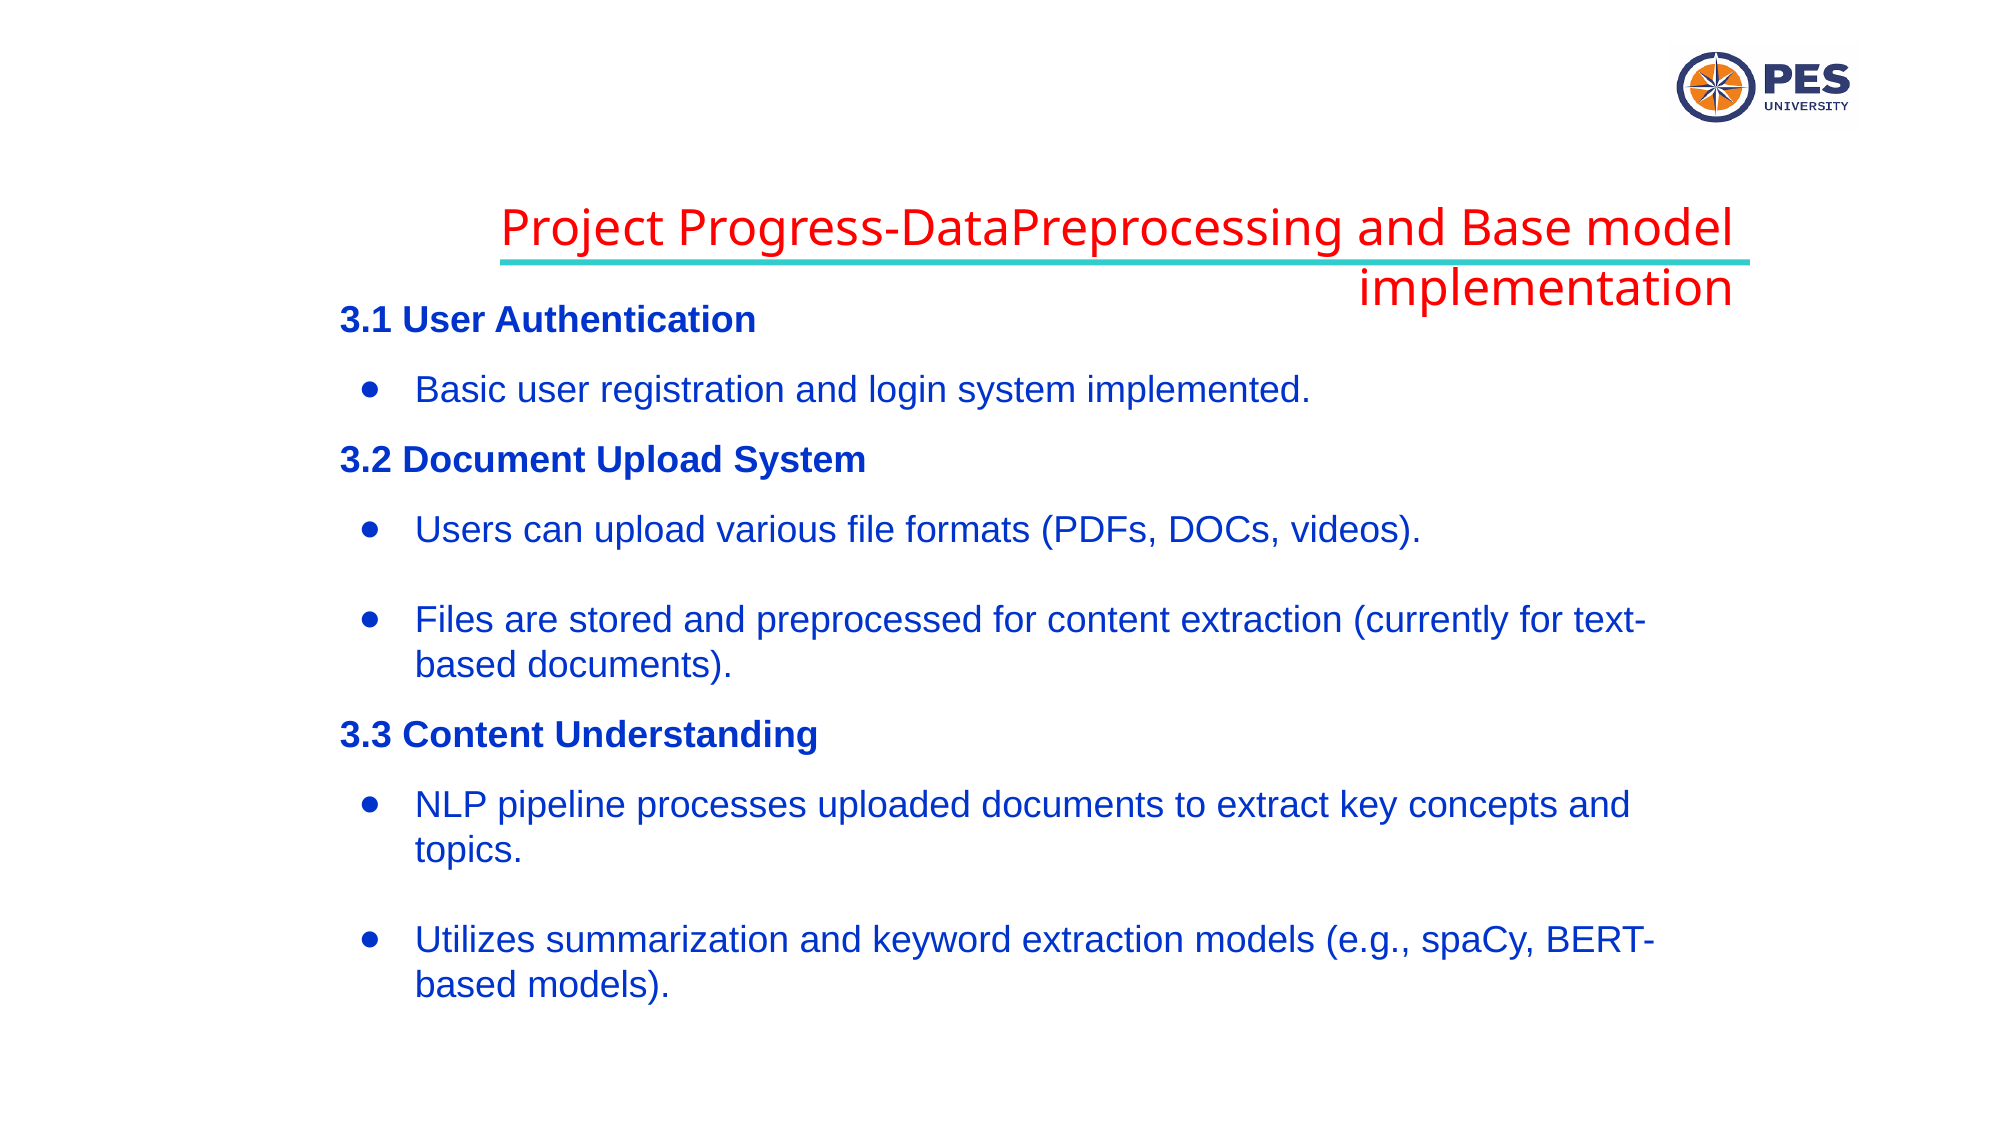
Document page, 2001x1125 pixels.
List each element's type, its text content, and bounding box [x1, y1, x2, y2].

picture [1667, 43, 1859, 131]
text_box 3.1 User Authentication Basic user registration and login system implemented. 3.2 Document Upload System Users can upload various file formats (PDFs, DOCs, videos). Files are stored and preprocessed for content extraction (currently for text-based documents). 3.3 Content Understanding NLP pipeline processes uploaded documents to extract key concepts and topics. Utilizes summarization and keyword extraction models (e.g., spaCy, BERT-based models). [324, 287, 1675, 1063]
text_box Project Progress-DataPreprocessing and Base model implementation [312, 187, 1750, 383]
